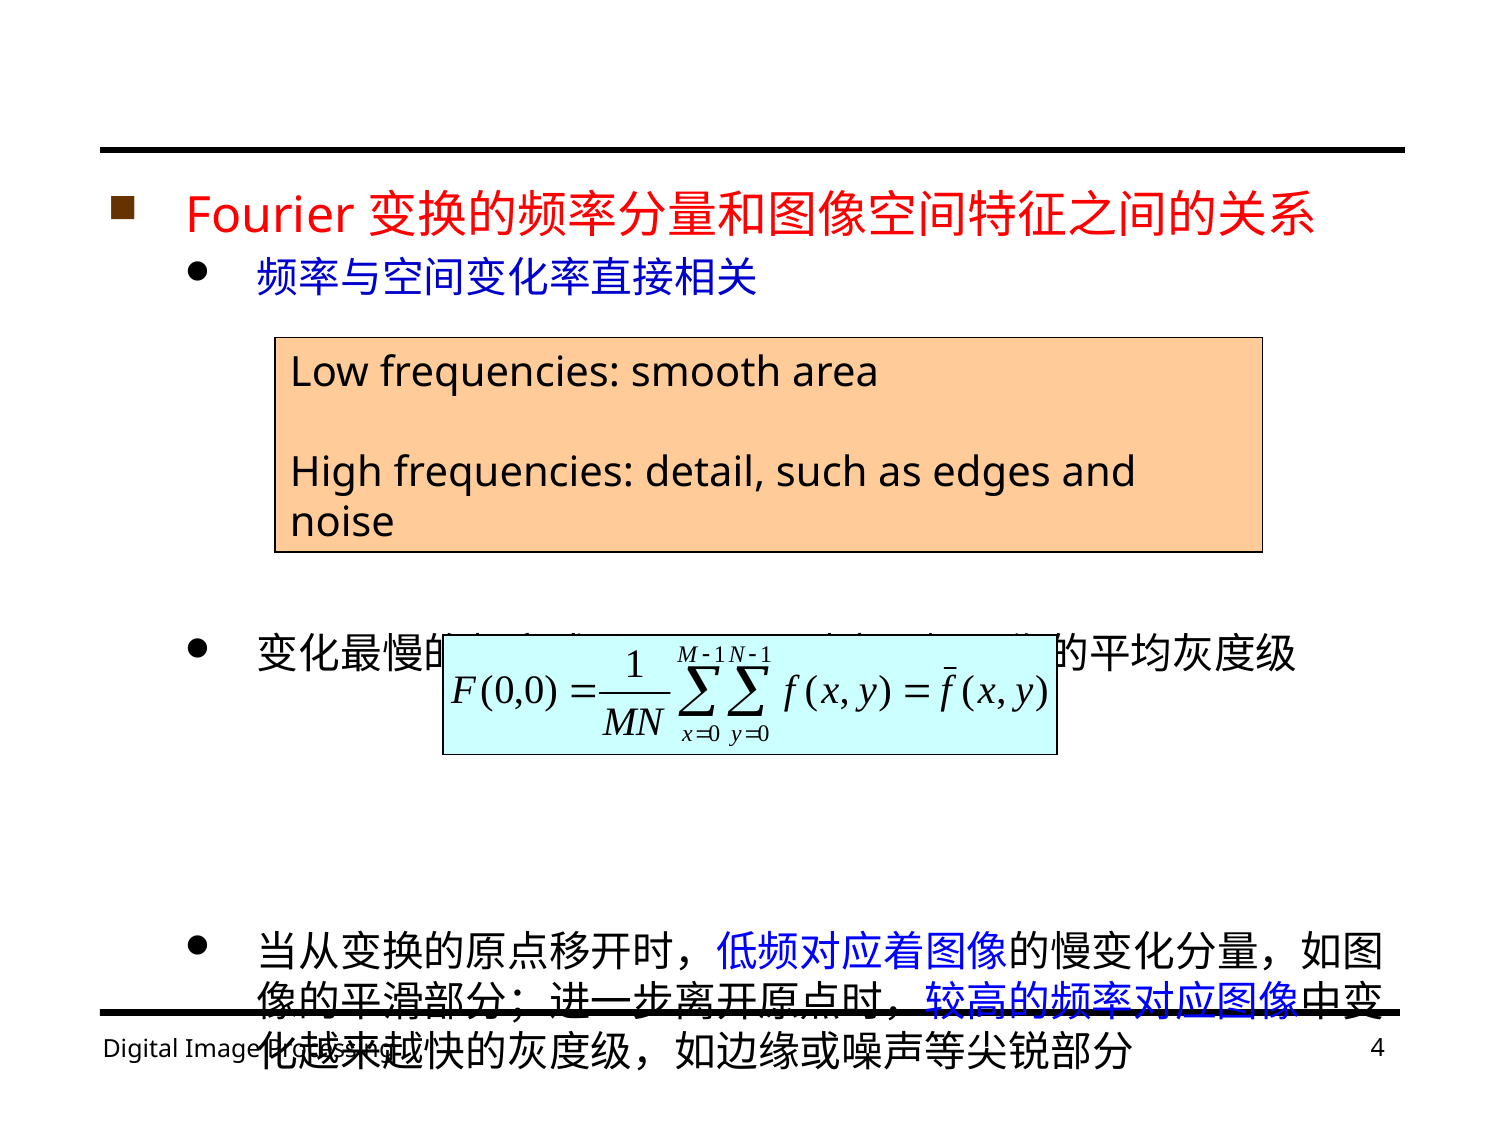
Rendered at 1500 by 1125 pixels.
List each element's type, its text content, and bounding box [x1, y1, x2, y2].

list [443, 635, 1057, 754]
slide_number 4 [1074, 1024, 1400, 1103]
slide_number Digital Image Processing [87, 1025, 488, 1104]
list Fourier变换的频率分量和图像空间特征之间的关系 频率与空间变化率直接相关 变化最慢的频率成分(u=v=0)对应一幅图像的平均灰度级 当从变换的原点移开时，低频对应着图像的慢变化分量，如图像的平滑部分；进一步离开原点时，较高的频率对应图像中变化越来越快的灰度级，如边缘或噪声等尖锐部分 [92, 174, 1400, 988]
text_box Low frequencies: smooth area High frequencies: detail, such as edges and noise [274, 337, 1263, 553]
